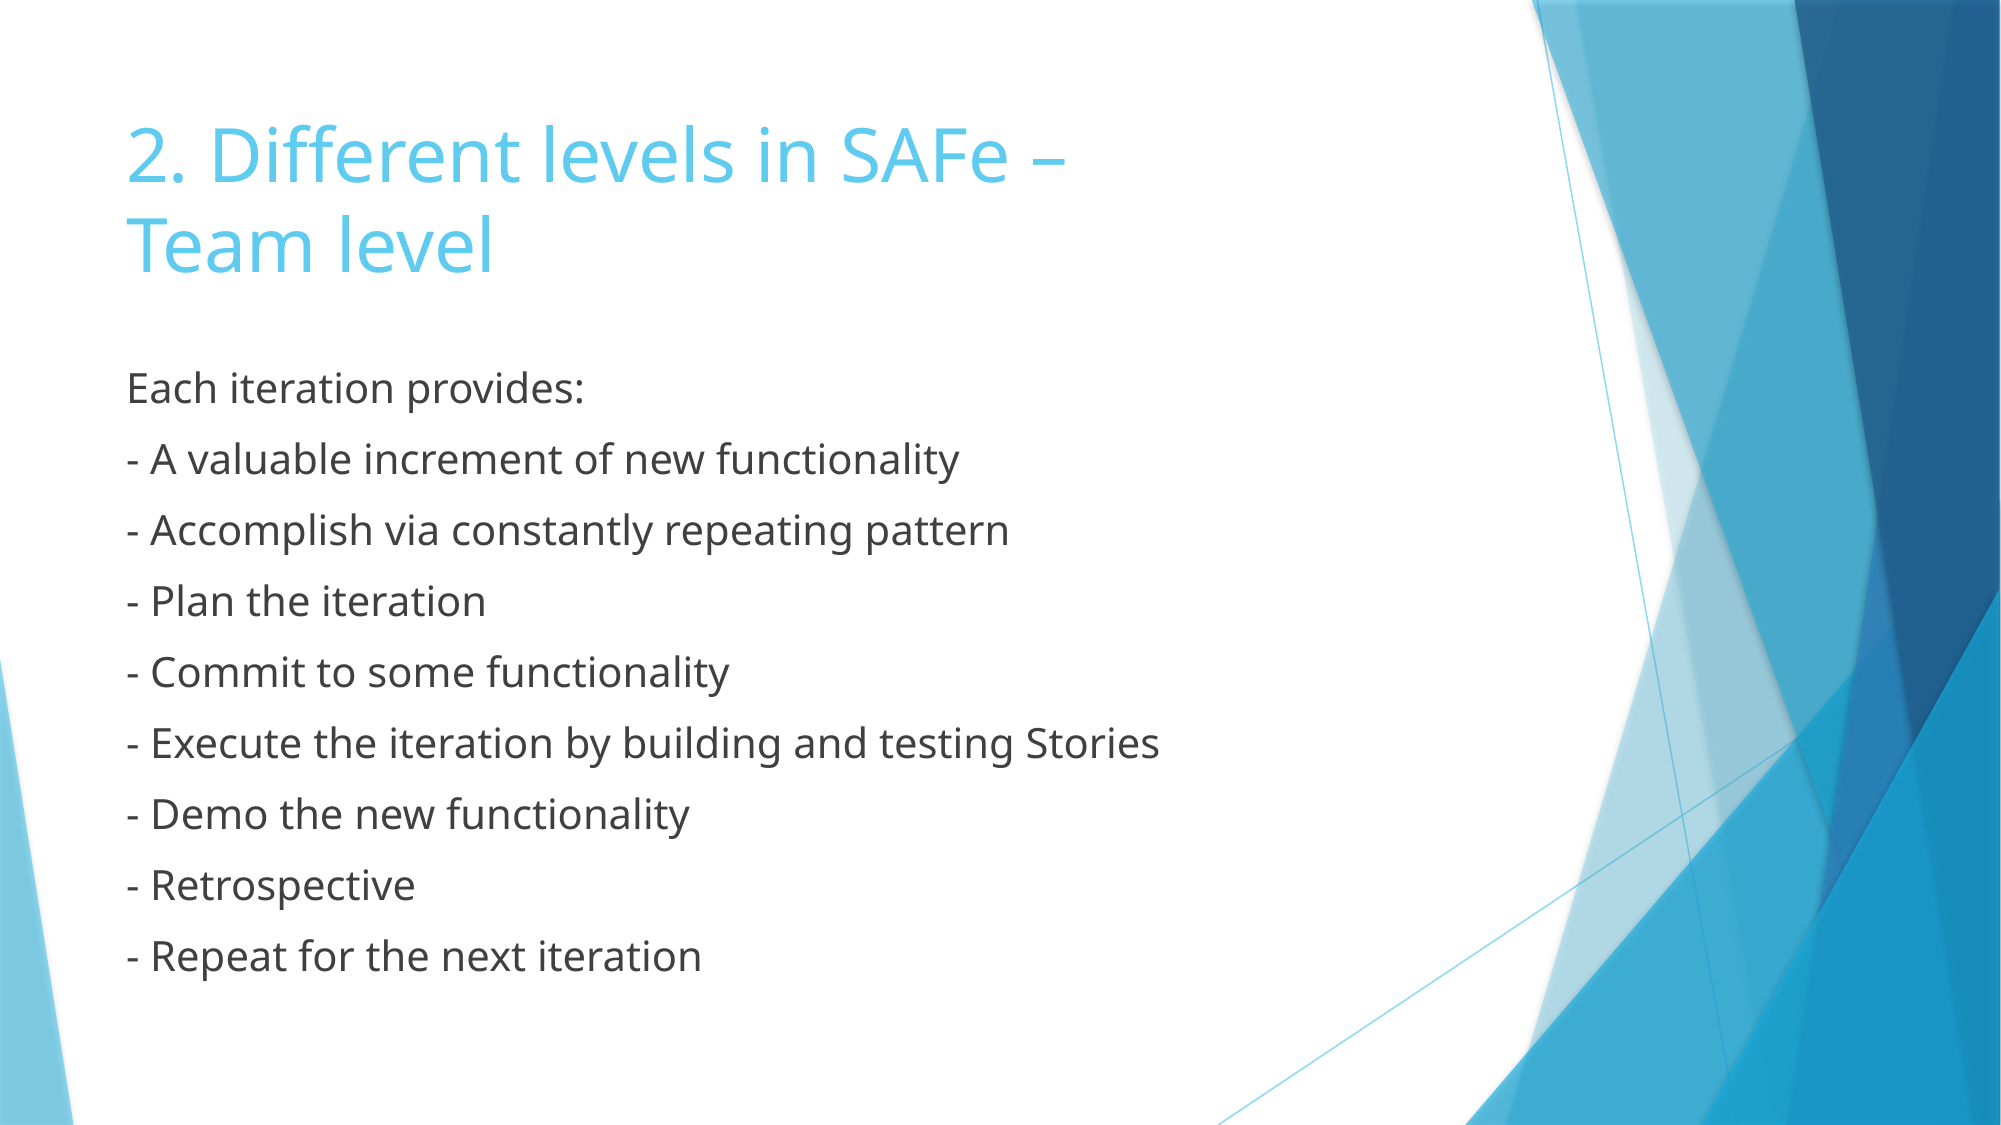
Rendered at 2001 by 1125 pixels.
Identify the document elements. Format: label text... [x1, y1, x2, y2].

list Each iteration provides: - A valuable increment of new functionality - Accomplish via constantly repeating pattern - Plan the iteration - Commit to some functionality - Execute the iteration by building and testing Stories - Demo the new functionality - Retrospective - Repeat for the next iteration [111, 354, 1522, 992]
title 2. Different levels in SAFe – Team level [111, 99, 1522, 317]
